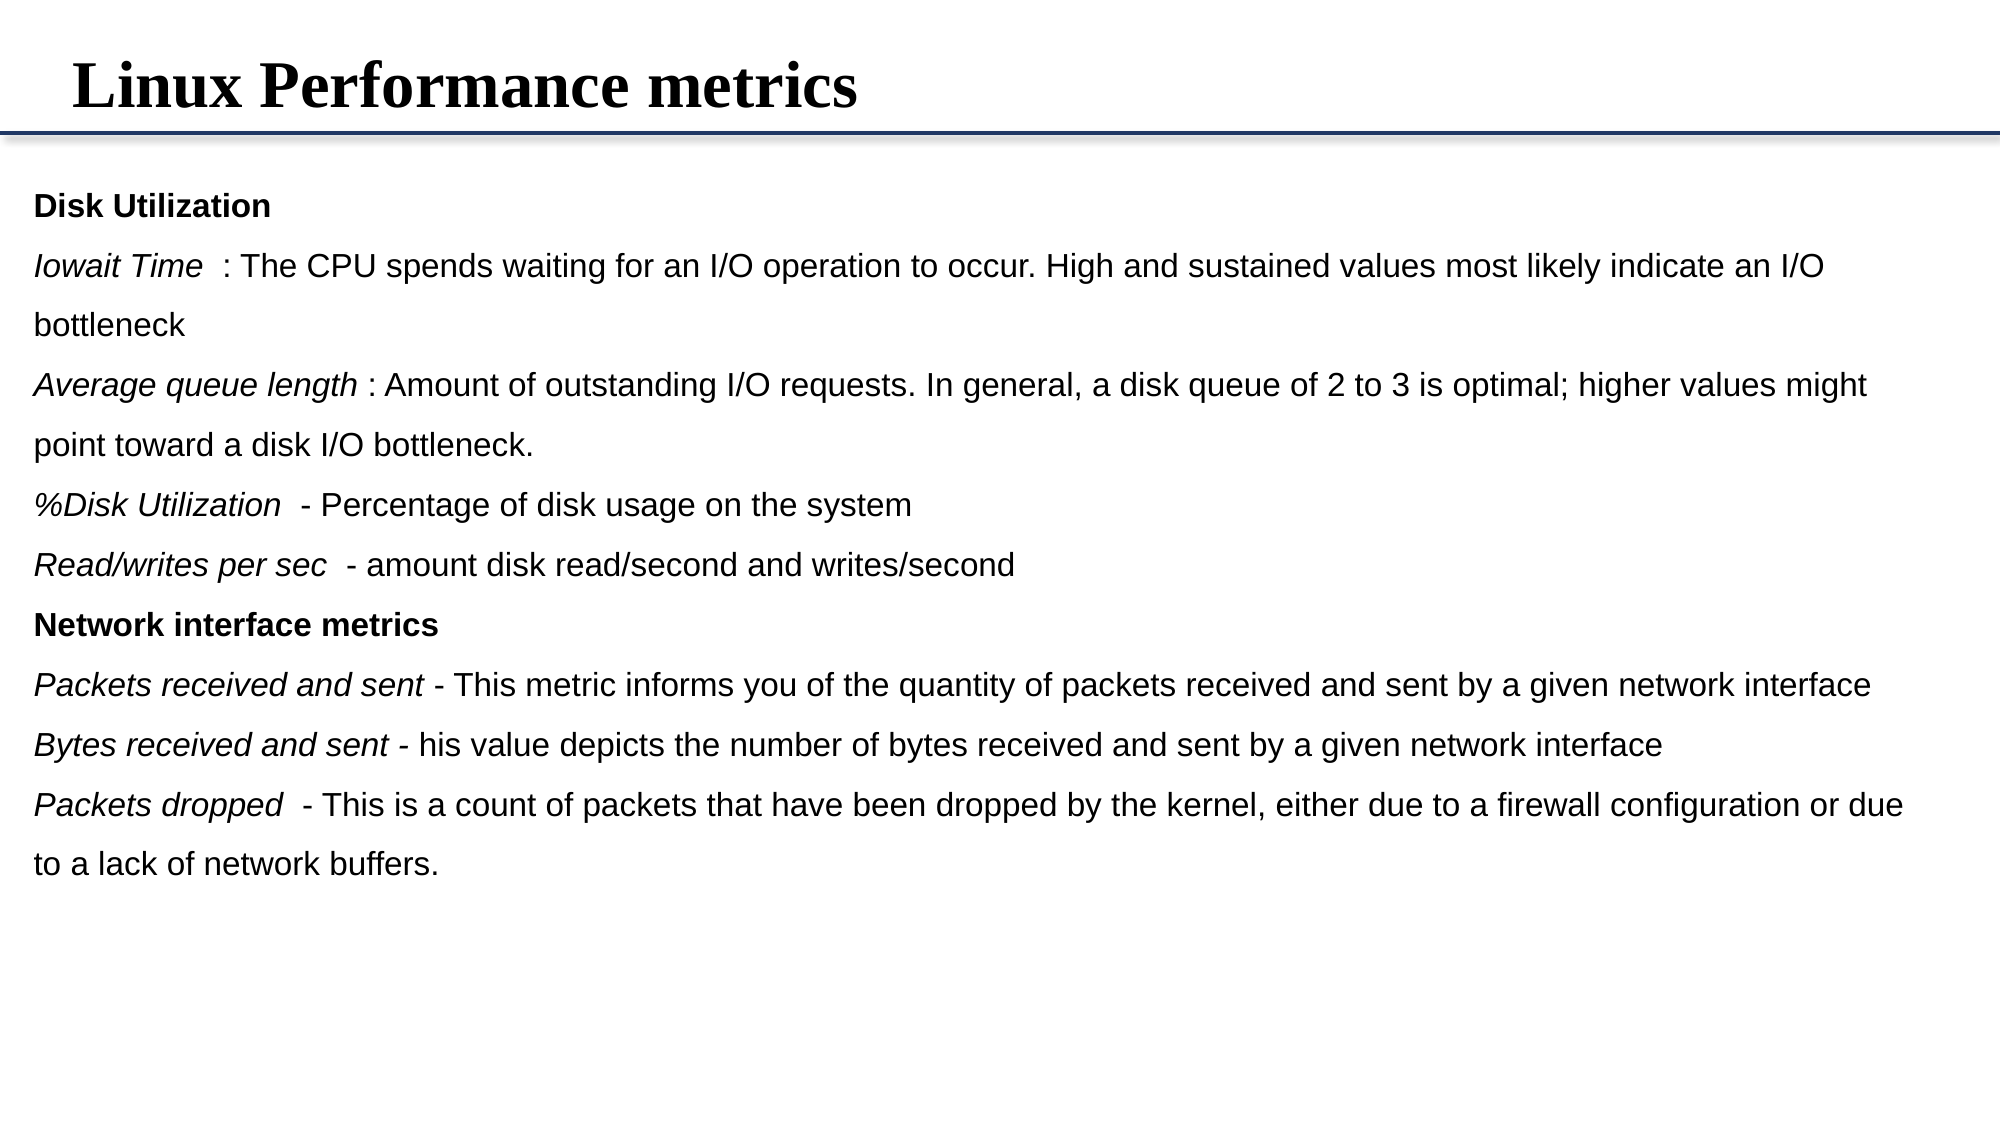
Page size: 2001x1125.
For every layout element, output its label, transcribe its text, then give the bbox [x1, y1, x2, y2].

text_box Linux Performance metrics [57, 39, 1163, 131]
text_box Disk Utilization Iowait Time : The CPU spends waiting for an I/O operation to occur. High and sustained values most likely indicate an I/O bottleneck Average queue length : Amount of outstanding I/O requests. In general, a disk queue of 2 to 3 is optimal; higher values might point toward a disk I/O bottleneck. %Disk Utilization - Percentage of disk usage on the system Read/writes per sec - amount disk read/second and writes/second Network interface metrics Packets received and sent - This metric informs you of the quantity of packets received and sent by a given network interface Bytes received and sent - his value depicts the number of bytes received and sent by a given network interface Packets dropped - This is a count of packets that have been dropped by the kernel, either due to a firewall configuration or due to a lack of network buffers. [18, 156, 1927, 890]
